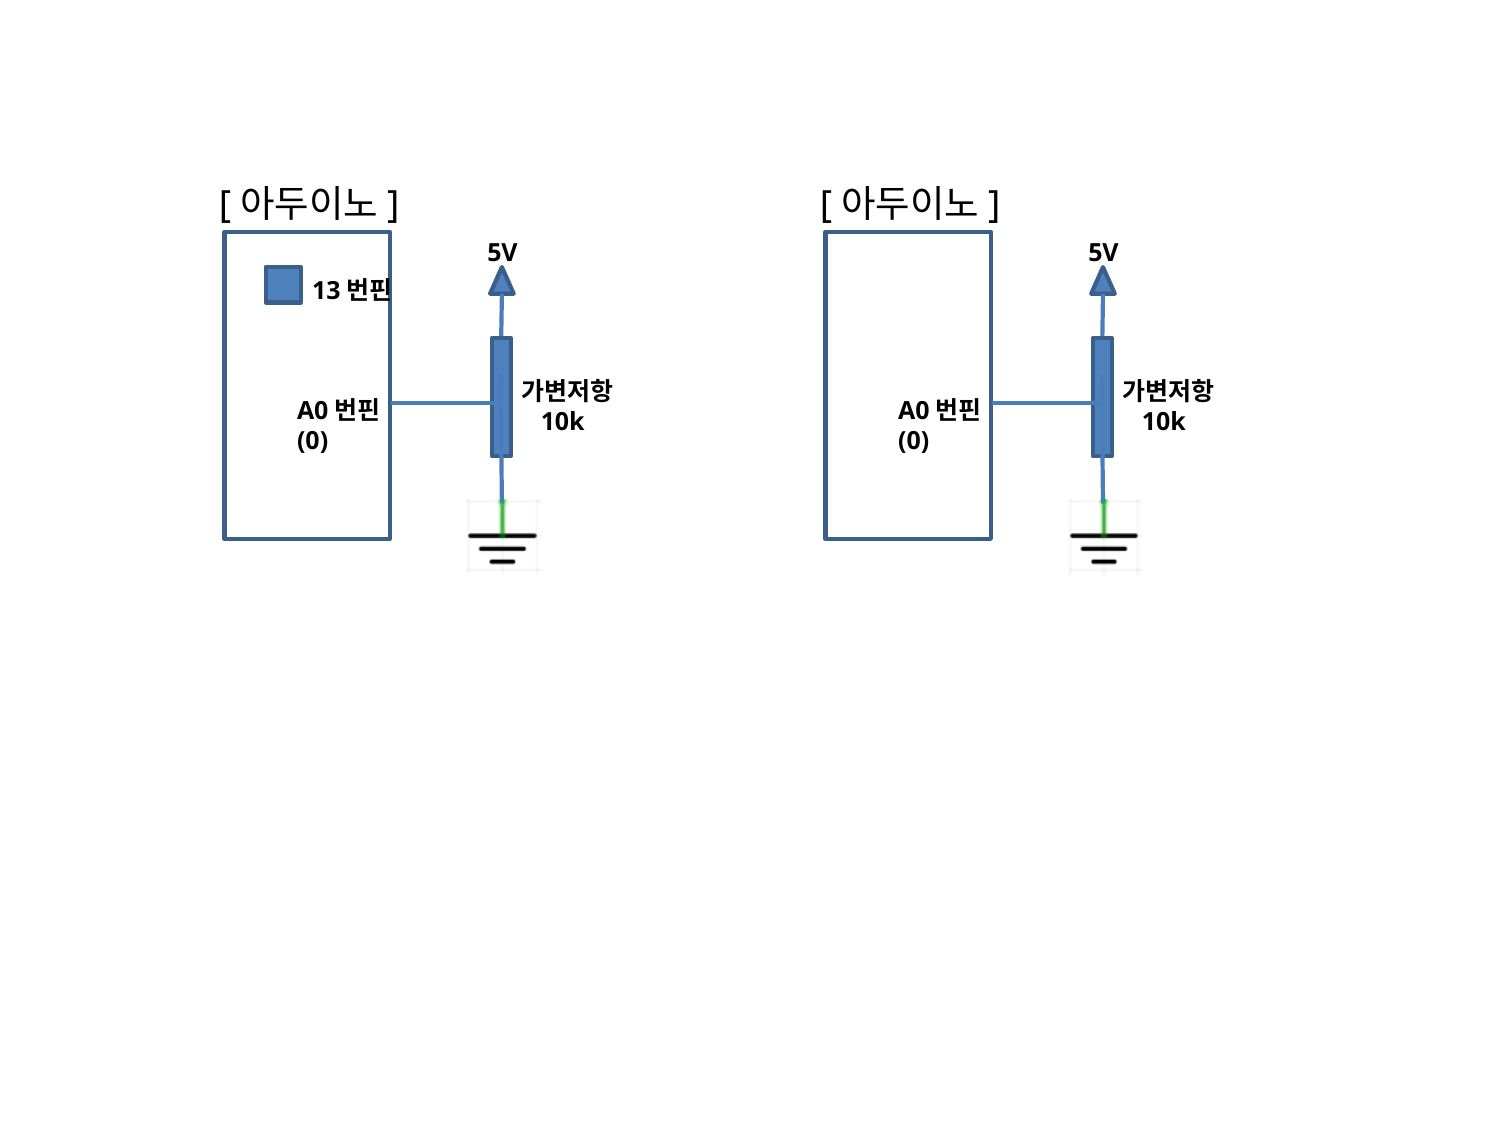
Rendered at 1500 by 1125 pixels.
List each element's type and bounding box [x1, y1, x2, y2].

text_box [206, 172, 634, 575]
text_box [807, 172, 1235, 575]
